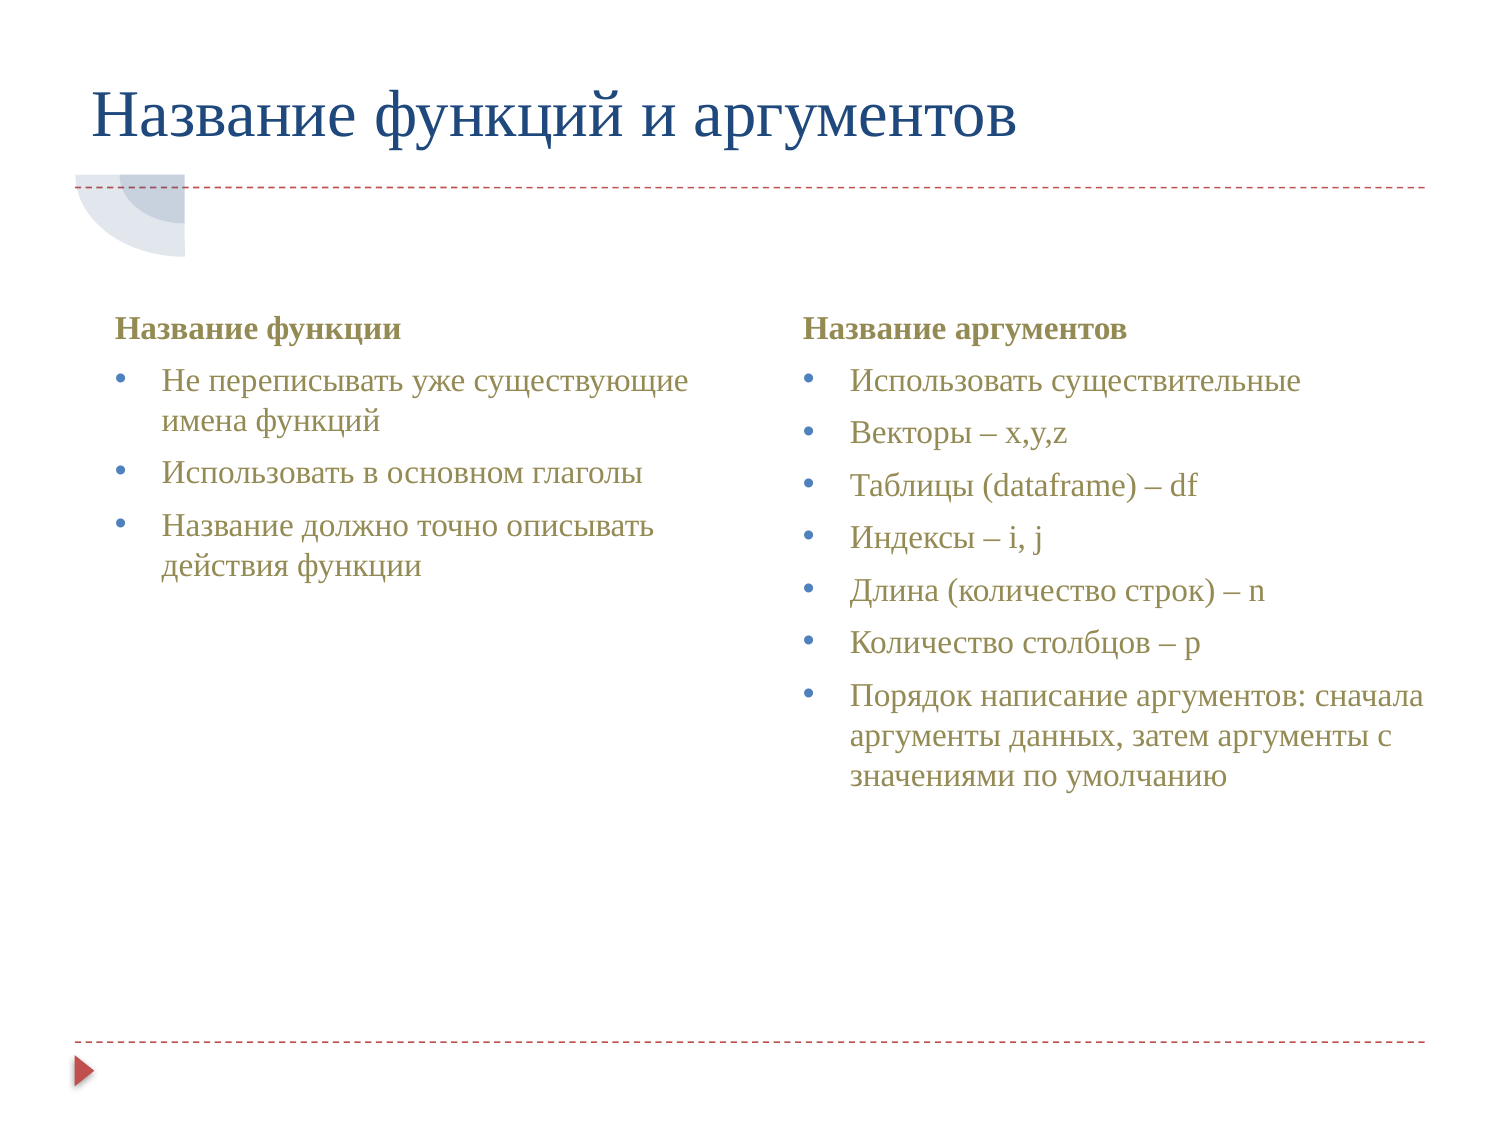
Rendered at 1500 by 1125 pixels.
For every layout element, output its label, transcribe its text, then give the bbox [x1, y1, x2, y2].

list Название функции Не переписывать уже существующие имена функций Использовать в основном глаголы Название должно точно описывать действия функции Название аргументов Использовать существительные Векторы – x,y,z Таблицы (dataframe) – df Индексы – i, j Длина (количество строк) – n Количество столбцов – p Порядок написание аргументов: сначала аргументы данных, затем аргументы с значениями по умолчанию [99, 290, 1447, 917]
title Название функций и аргументов [76, 54, 1230, 274]
